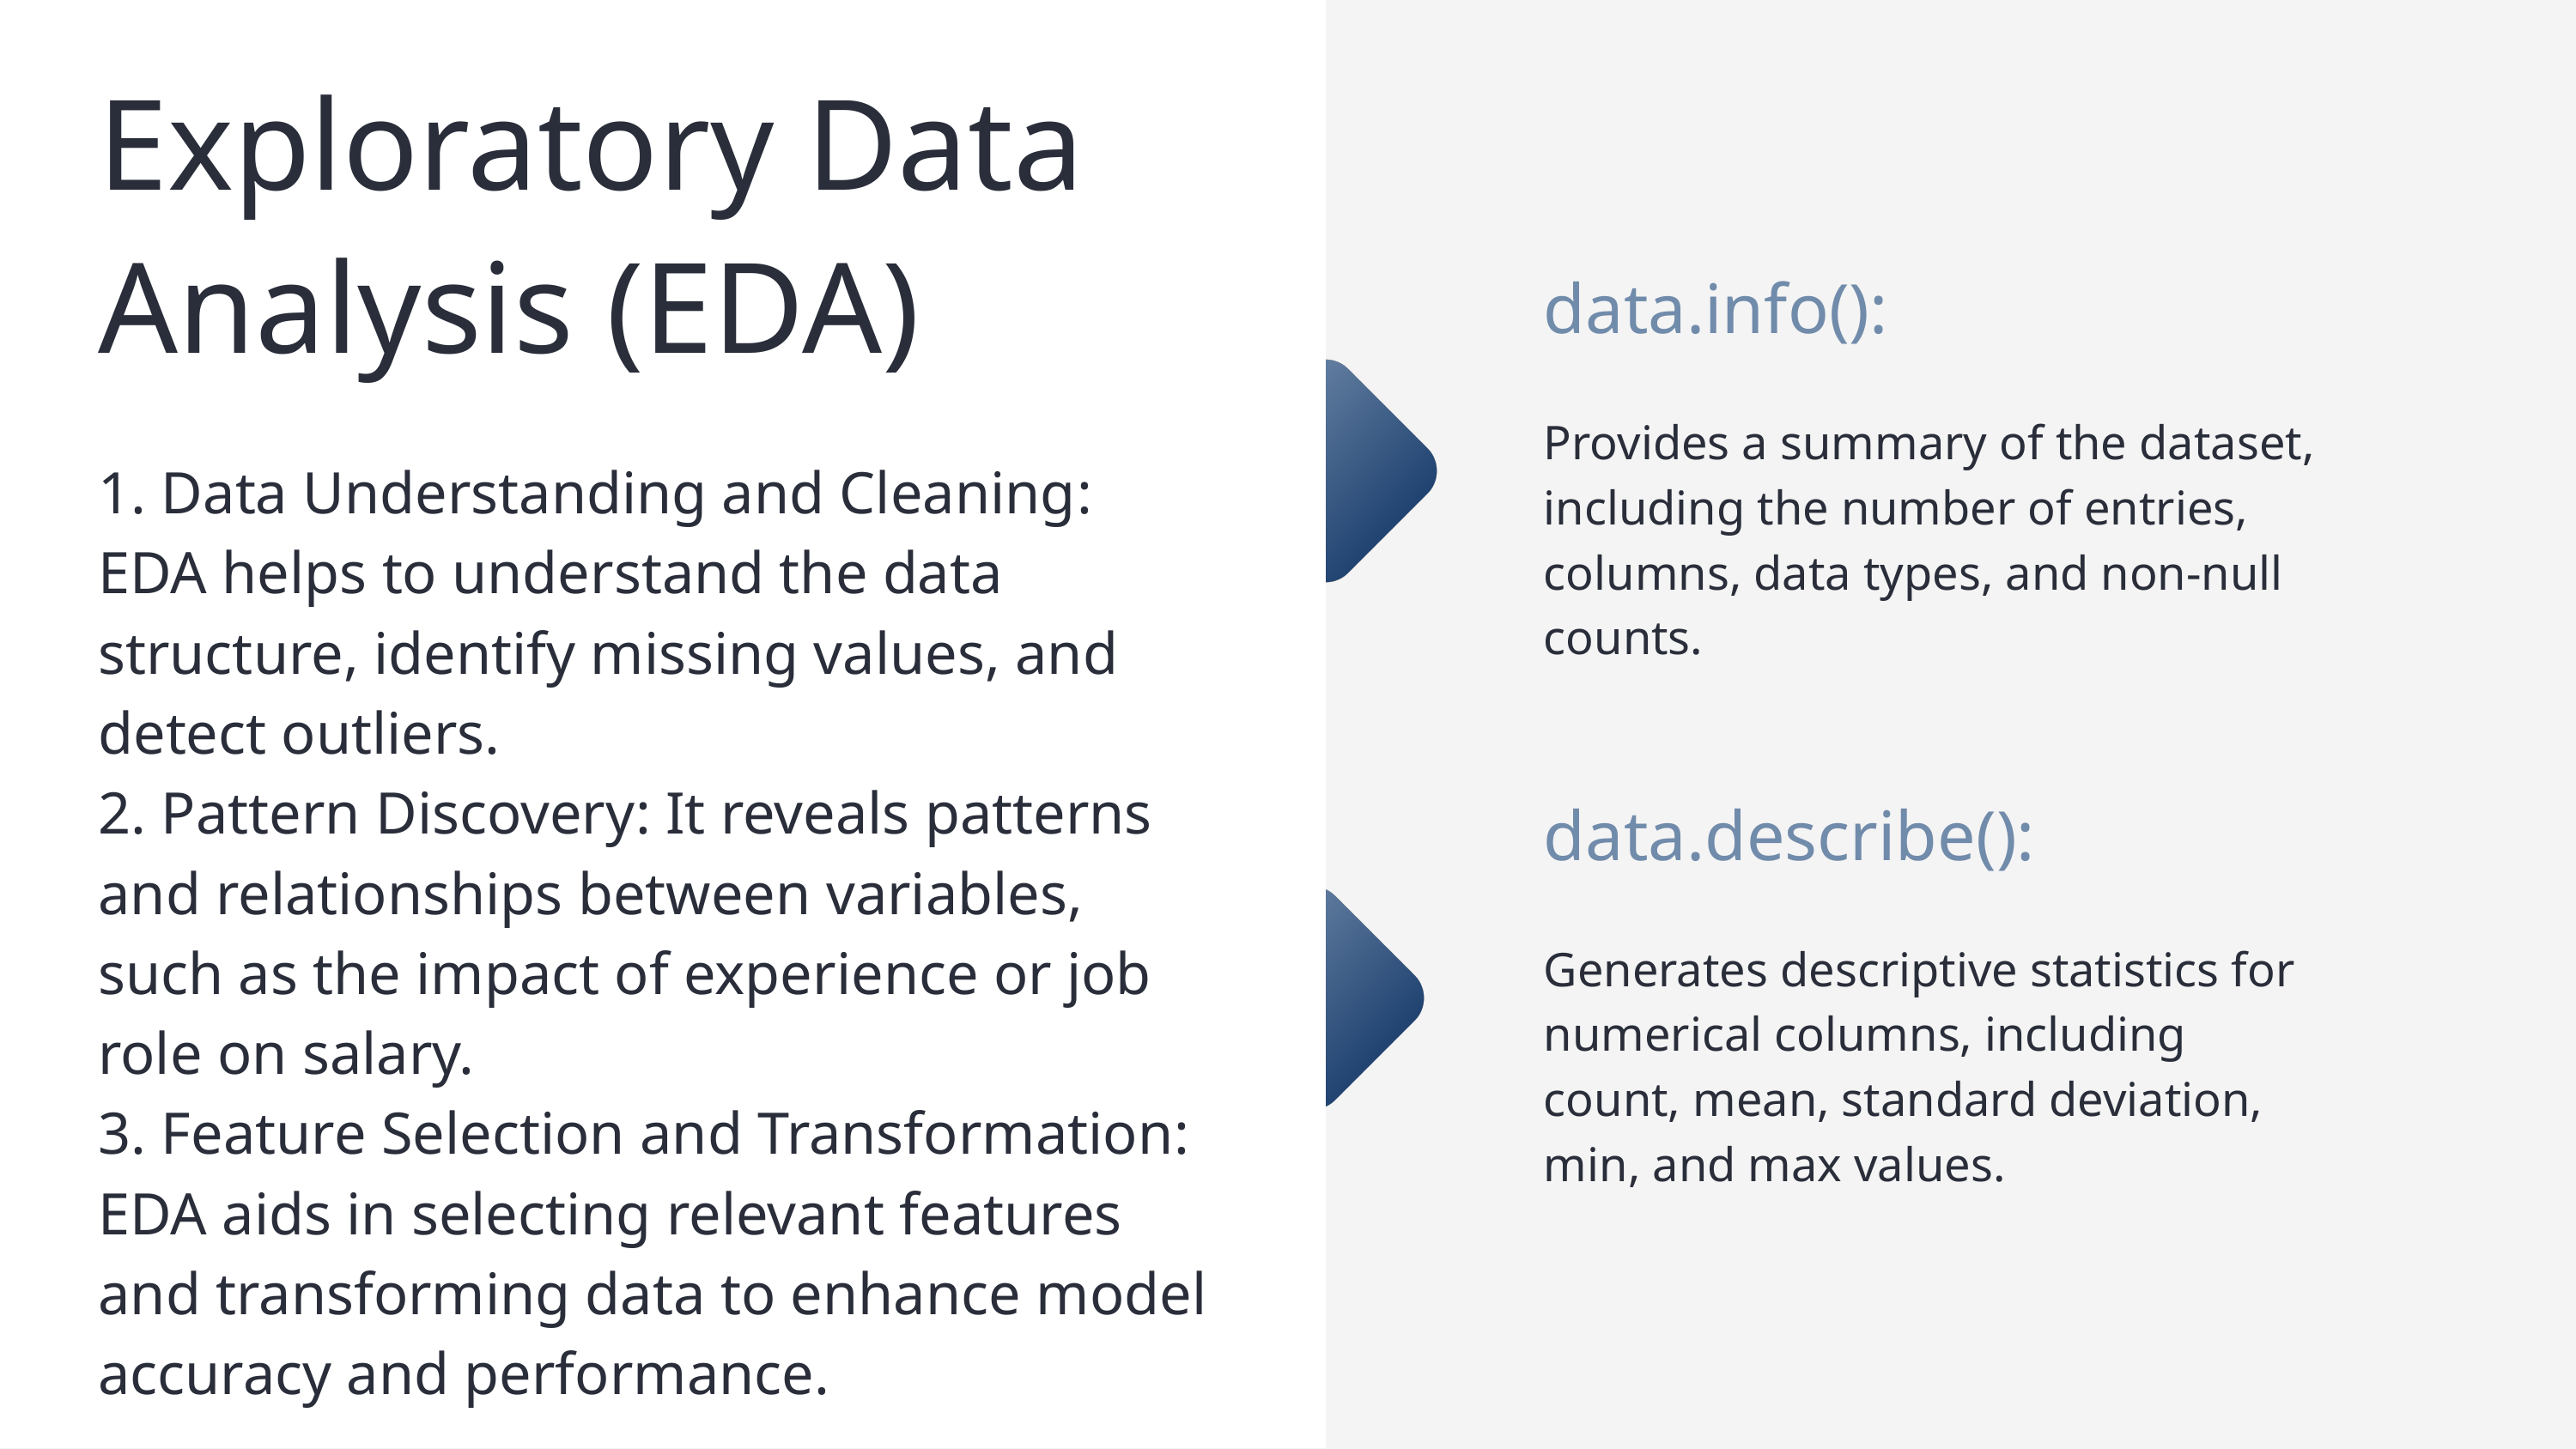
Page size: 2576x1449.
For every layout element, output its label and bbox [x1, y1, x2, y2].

text_box [1543, 792, 2331, 1186]
text_box [98, 60, 1517, 1395]
text_box [1543, 265, 2331, 659]
text_box [0, 0, 1326, 1449]
